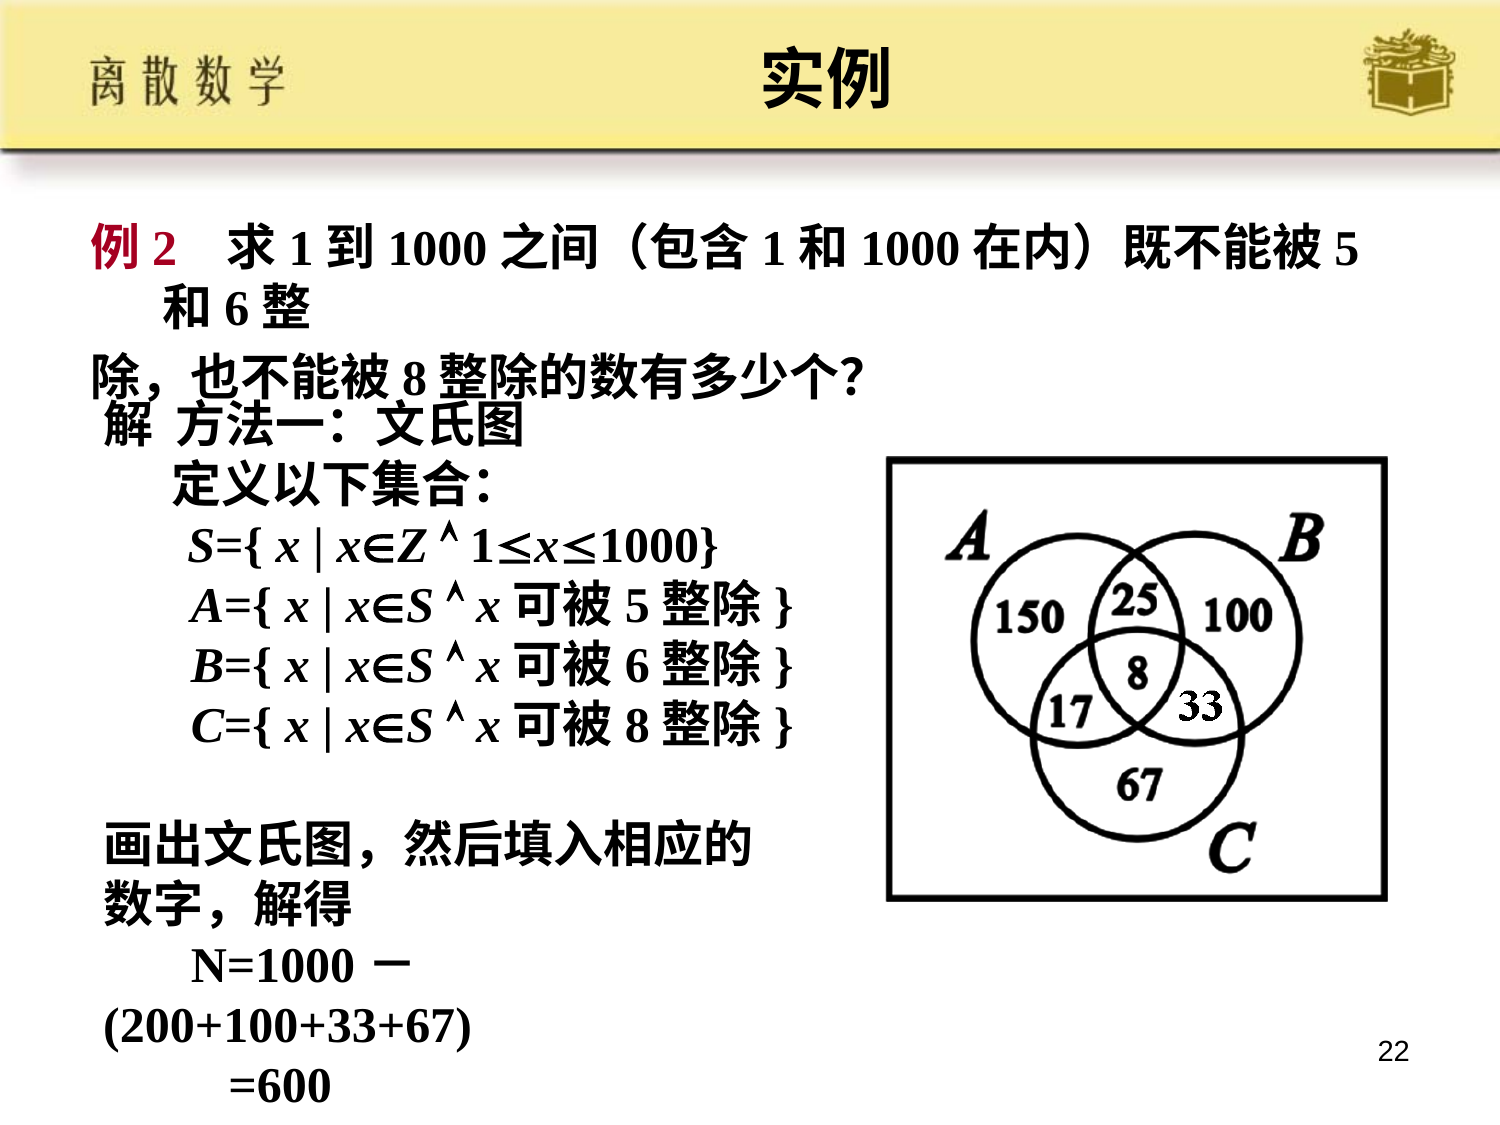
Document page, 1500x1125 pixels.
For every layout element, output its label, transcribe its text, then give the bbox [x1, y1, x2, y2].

list 例2 求1到1000之间（包含1和1000在内）既不能被5和6整 除，也不能被8整除的数有多少个？ [75, 208, 1425, 362]
title 实例 [324, 42, 1329, 112]
picture [0, 0, 1500, 1125]
text_box 解 方法一：文氏图 定义以下集合： S={ x | xZ  1x1000} A={ x | xS  x可被5整除} B={ x | xS  x可被6整除} C={ x | xS  x可被8整除} 画出文氏图，然后填入相应的数字，解得 N=1000－(200+100+33+67) =600 [88, 385, 809, 1121]
slide_number 22 [1074, 1024, 1425, 1103]
